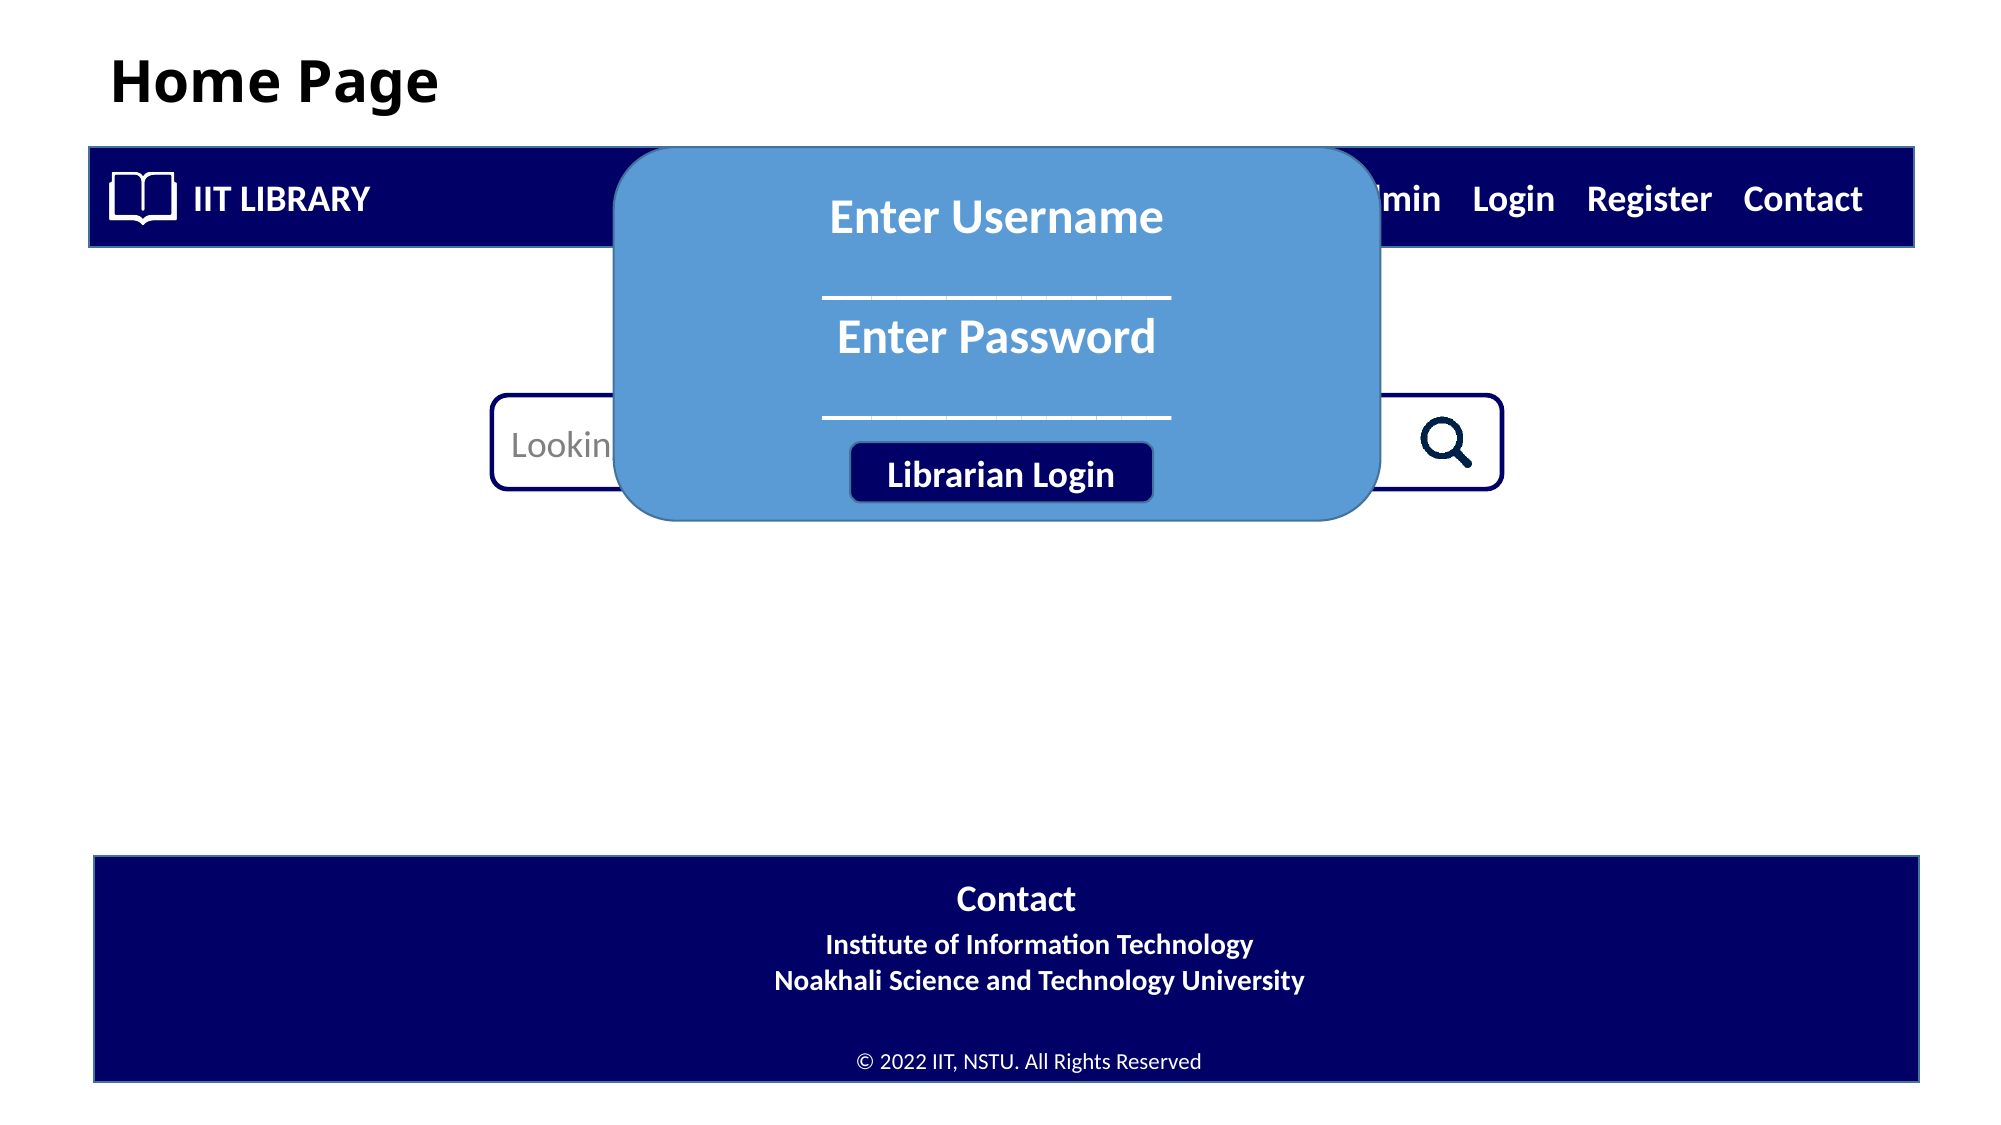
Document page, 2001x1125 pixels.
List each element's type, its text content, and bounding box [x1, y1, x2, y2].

text_box Contact [1729, 166, 1879, 227]
text_box [88, 146, 664, 248]
text_box Institute of Information Technology Noakhali Science and Technology University [689, 918, 1391, 1004]
text_box Admin [1366, 166, 1457, 227]
text_box Login [1458, 166, 1571, 227]
text_box [93, 855, 1920, 1083]
picture [108, 164, 177, 233]
text_box [1330, 146, 1915, 248]
title Home Page [94, 47, 492, 121]
text_box Contact [942, 866, 1092, 918]
text_box IIT LIBRARY [178, 166, 386, 227]
text_box Librarian Login [849, 441, 1155, 504]
text_box Enter Username ______________ Enter Password ______________ [612, 146, 1382, 522]
text_box Looking for your desired book? Search Now!!! [1373, 394, 1504, 491]
text_box © 2022 IIT, NSTU. All Rights Reserved [836, 1038, 1222, 1082]
text_box Looking for your desired book? Search Now!!! [490, 394, 621, 491]
picture [1412, 408, 1480, 476]
text_box Register [1572, 166, 1728, 227]
